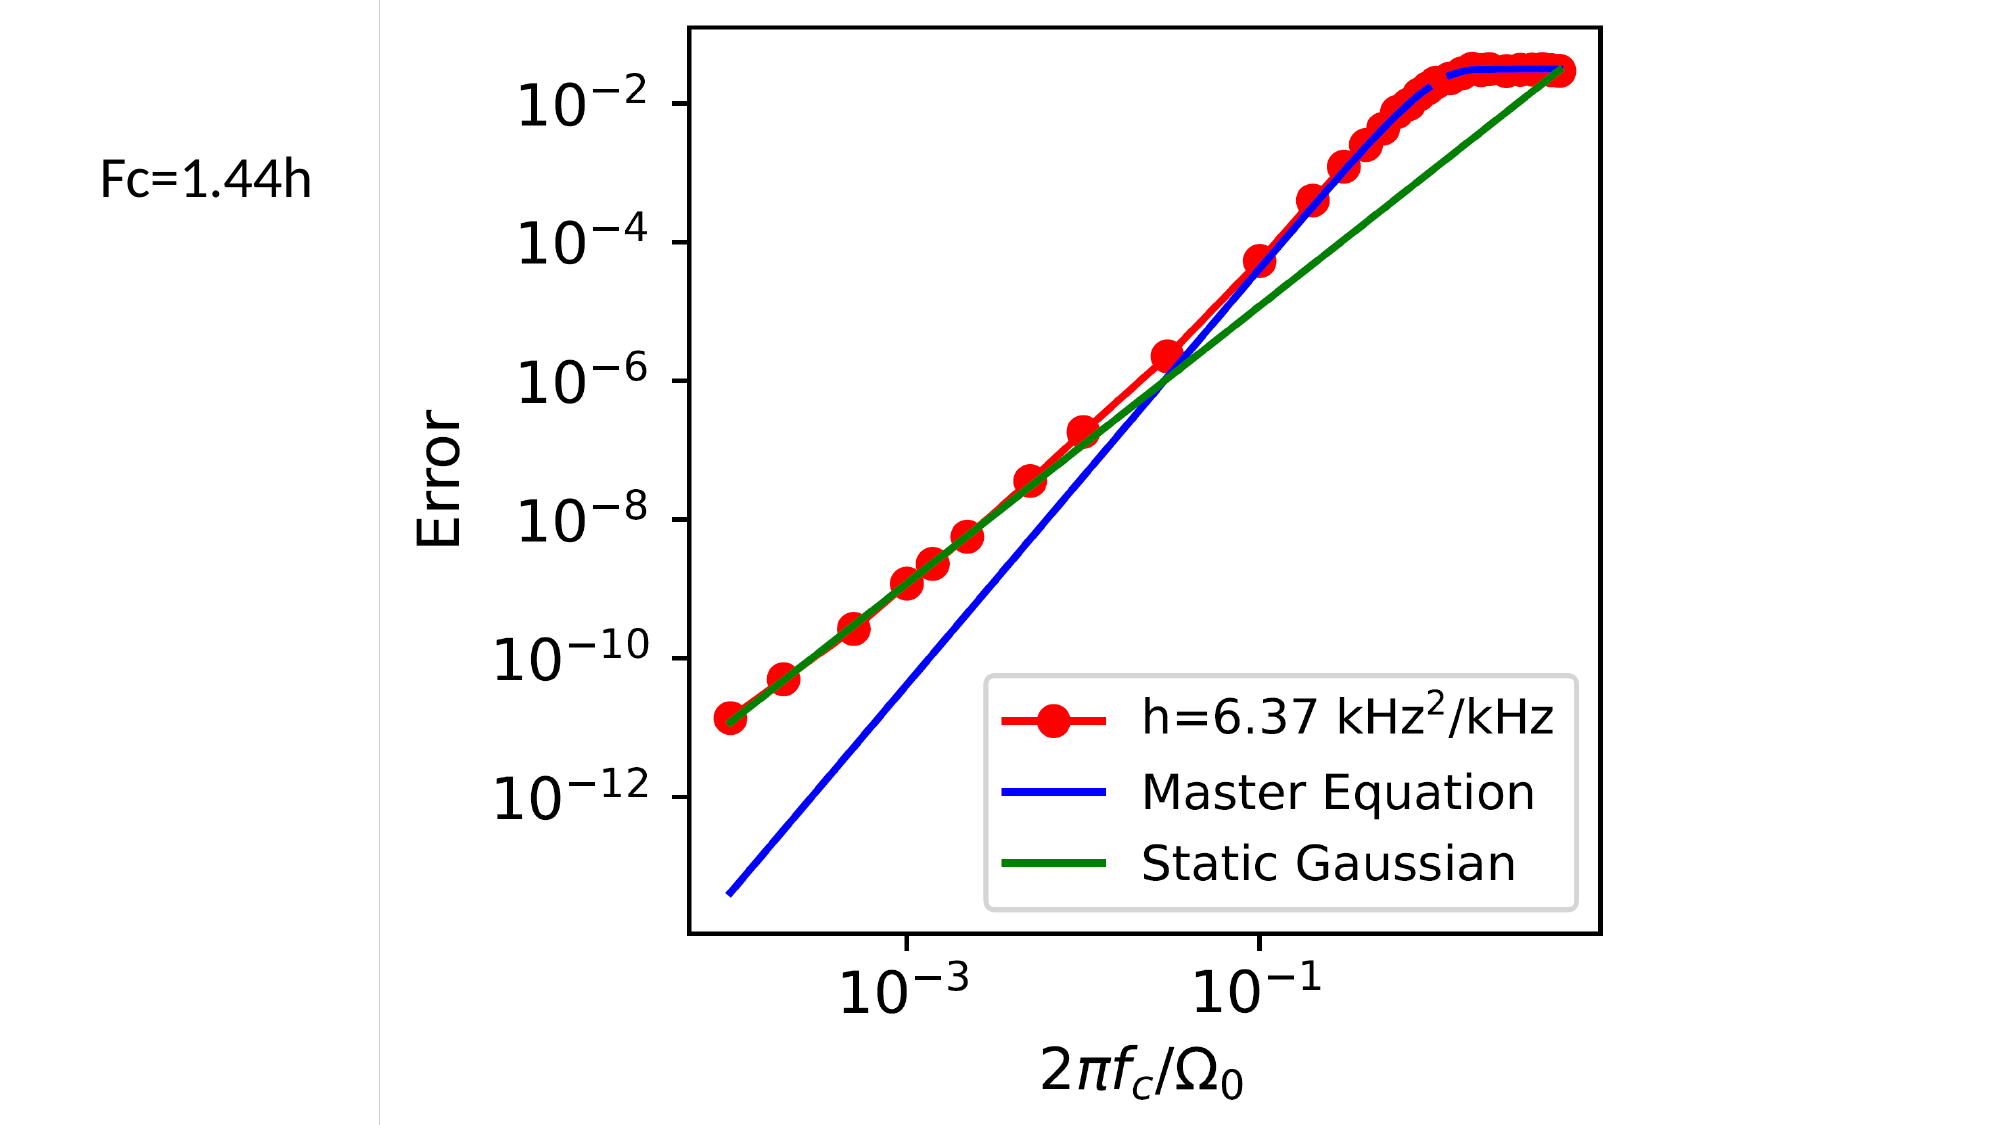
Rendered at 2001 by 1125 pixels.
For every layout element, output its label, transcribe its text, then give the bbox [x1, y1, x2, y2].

text_box Fc=1.44h [84, 131, 369, 217]
picture [379, 0, 1621, 1125]
